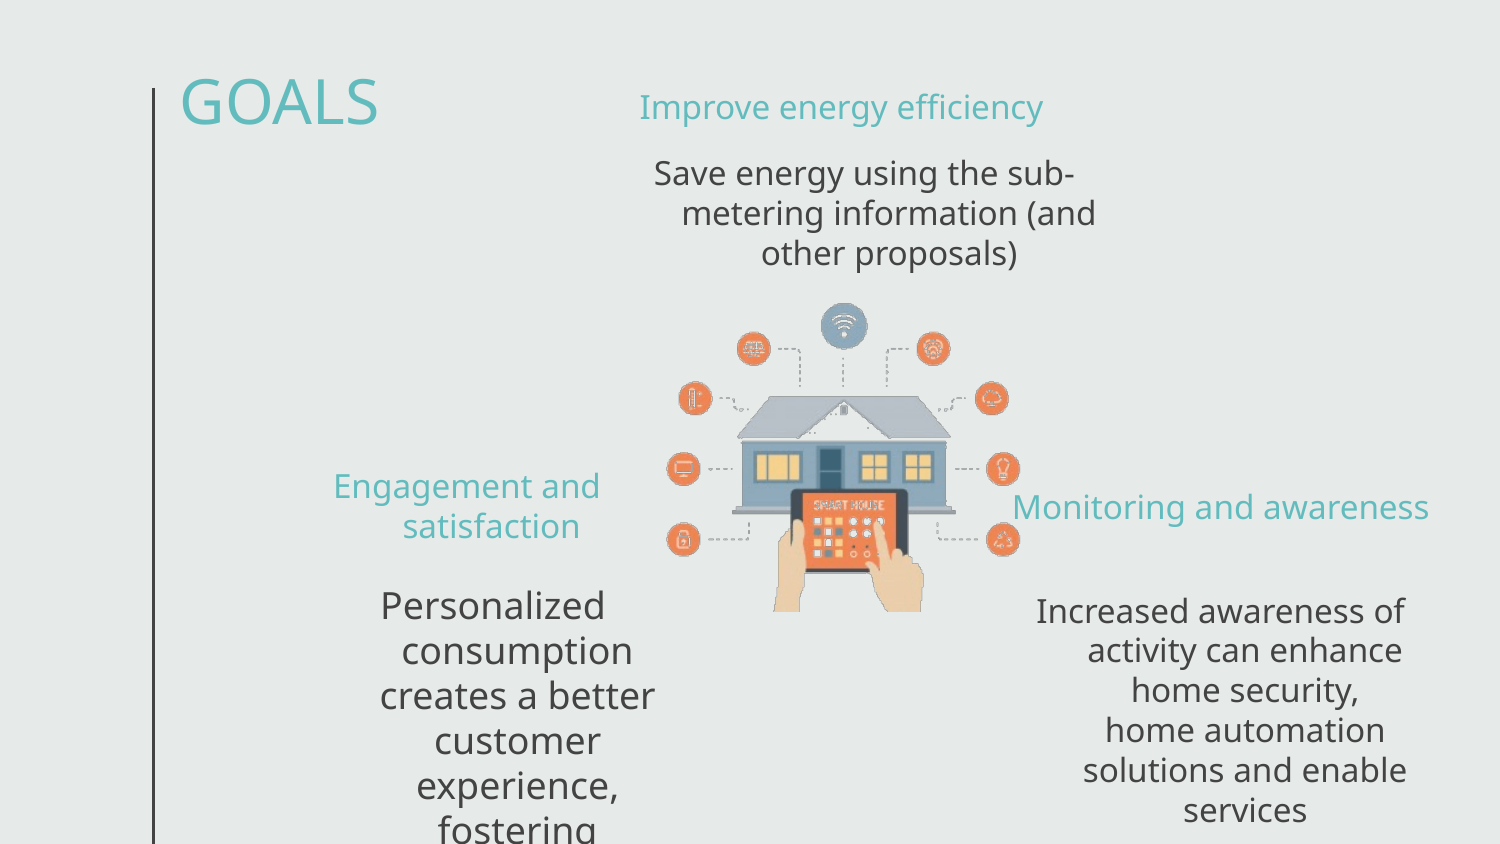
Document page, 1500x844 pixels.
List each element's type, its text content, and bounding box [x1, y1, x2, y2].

subtitle Improve energy efficiency [578, 52, 1079, 142]
subtitle Save energy using the sub-metering information (and other proposals) [585, 137, 1119, 226]
title GOALS [164, 46, 811, 142]
subtitle Monitoring and awareness [1065, 452, 1459, 542]
subtitle Increased awareness of activity can enhance home security, home automation solutions and enable services [991, 574, 1425, 670]
picture [627, 289, 1061, 612]
subtitle Engagement and satisfaction [203, 471, 622, 560]
subtitle Personalized consumption creates a better customer experience, fostering engagement and satisfaction [245, 567, 715, 650]
